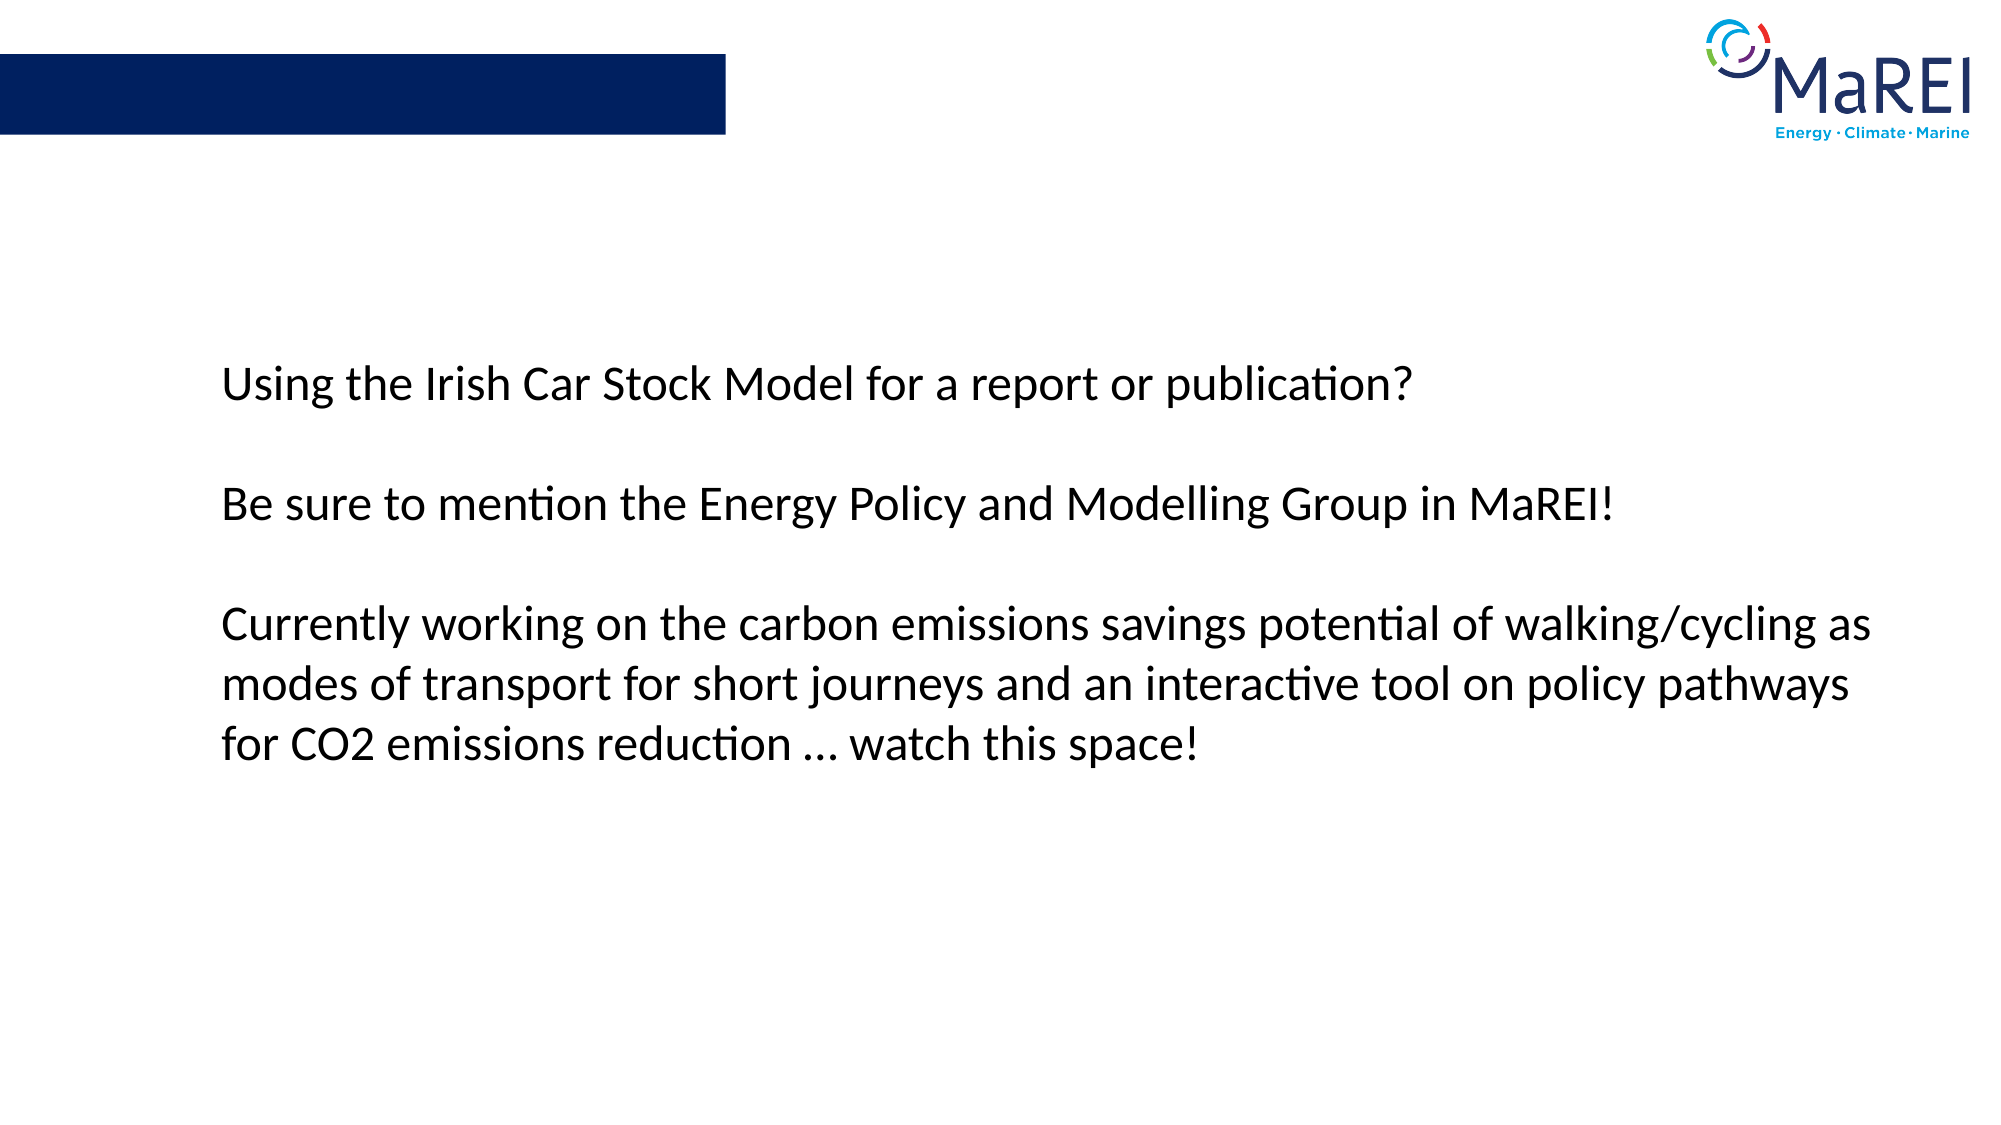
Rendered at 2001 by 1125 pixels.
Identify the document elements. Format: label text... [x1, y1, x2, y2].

picture [1706, 19, 1970, 141]
text_box Using the Irish Car Stock Model for a report or publication? Be sure to mention the Energy Policy and Modelling Group in MaREI! Currently working on the carbon emissions savings potential of walking/cycling as modes of transport for short journeys and an interactive tool on policy pathways for CO2 emissions reduction … watch this space! [206, 342, 1915, 778]
picture [1706, 19, 1722, 37]
